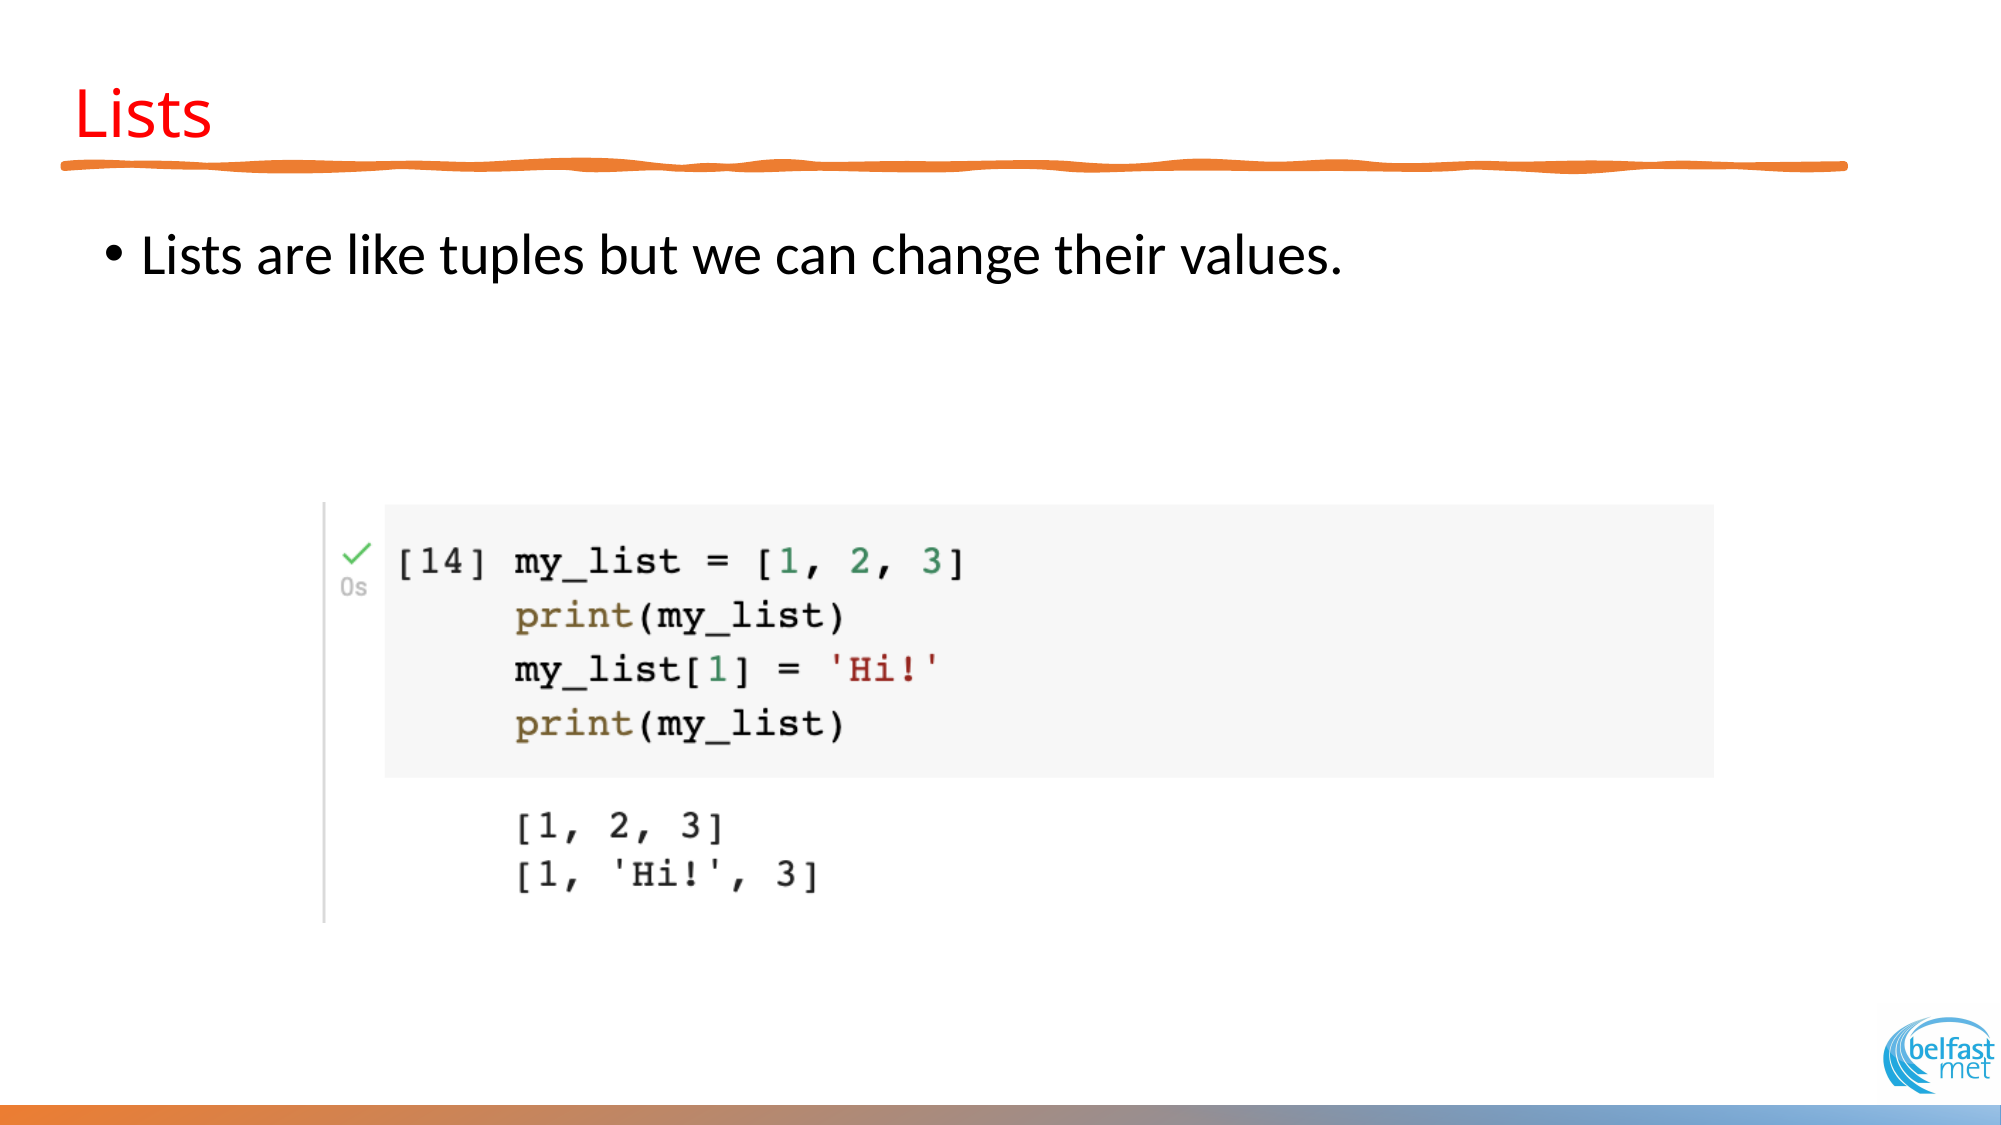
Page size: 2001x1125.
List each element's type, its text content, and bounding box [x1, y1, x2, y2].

list Lists are like tuples but we can change their values. [83, 204, 1766, 828]
title Lists [53, 59, 1736, 177]
picture [1877, 1003, 2000, 1105]
picture [320, 502, 1714, 923]
